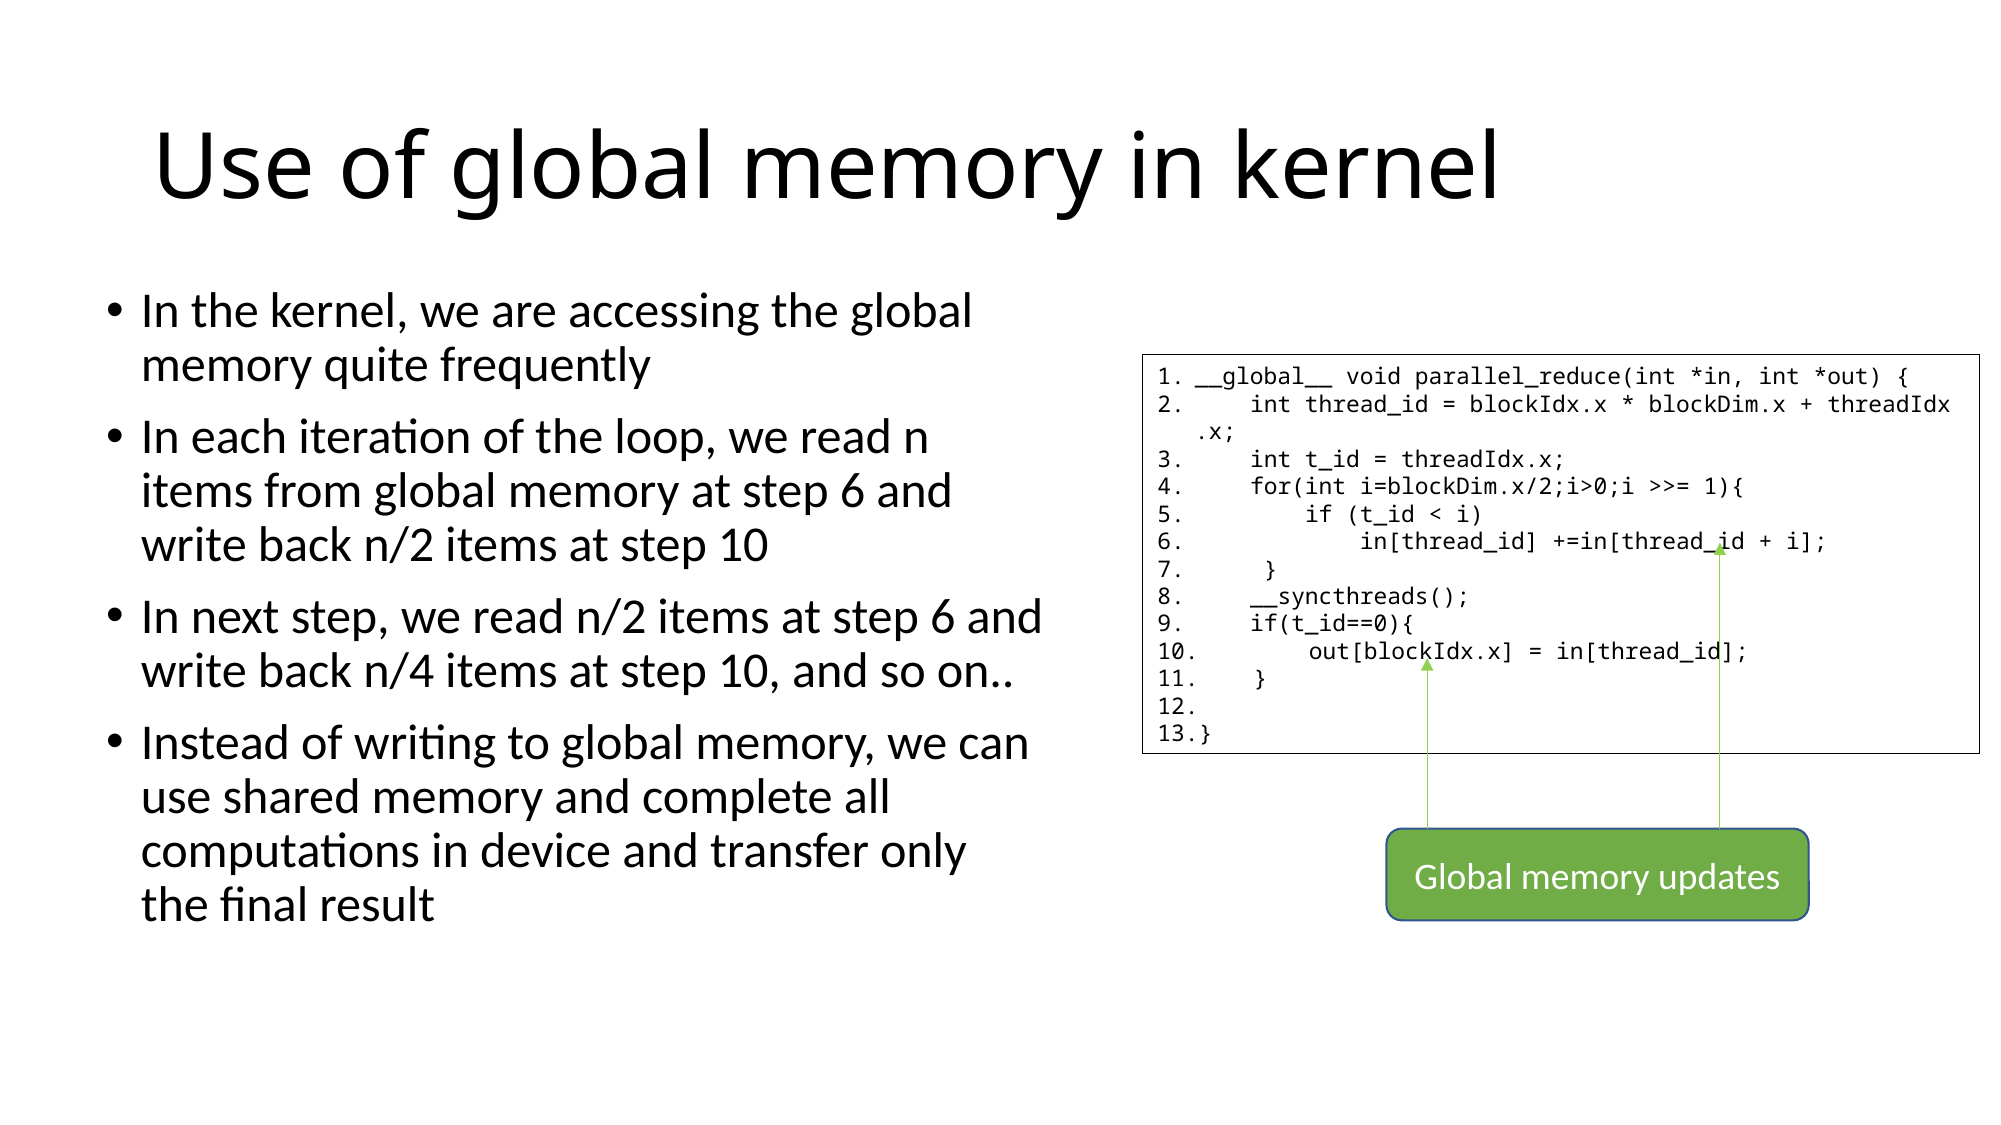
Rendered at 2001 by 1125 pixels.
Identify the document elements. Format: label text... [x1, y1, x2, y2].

list In the kernel, we are accessing the global memory quite frequently In each iteration of the loop, we read n items from global memory at step 6 and write back n/2 items at step 10 In next step, we read n/2 items at step 6 and write back n/4 items at step 10, and so on.. Instead of writing to global memory, we can use shared memory and complete all computations in device and transfer only the final result [91, 277, 1060, 992]
text_box __global__ void parallel_reduce(int *in, int *out) { int thread_id = blockIdx.x * blockDim.x + threadIdx.x; int t_id = threadIdx.x; for(int i=blockDim.x/2;i>0;i >>= 1){ if (t_id < i) in[thread_id] +=in[thread_id + i]; } __syncthreads(); if(t_id==0){ out[blockIdx.x] = in[thread_id]; } } [1142, 354, 1980, 754]
title Use of global memory in kernel [137, 59, 1863, 278]
text_box Global memory updates [1385, 827, 1810, 922]
